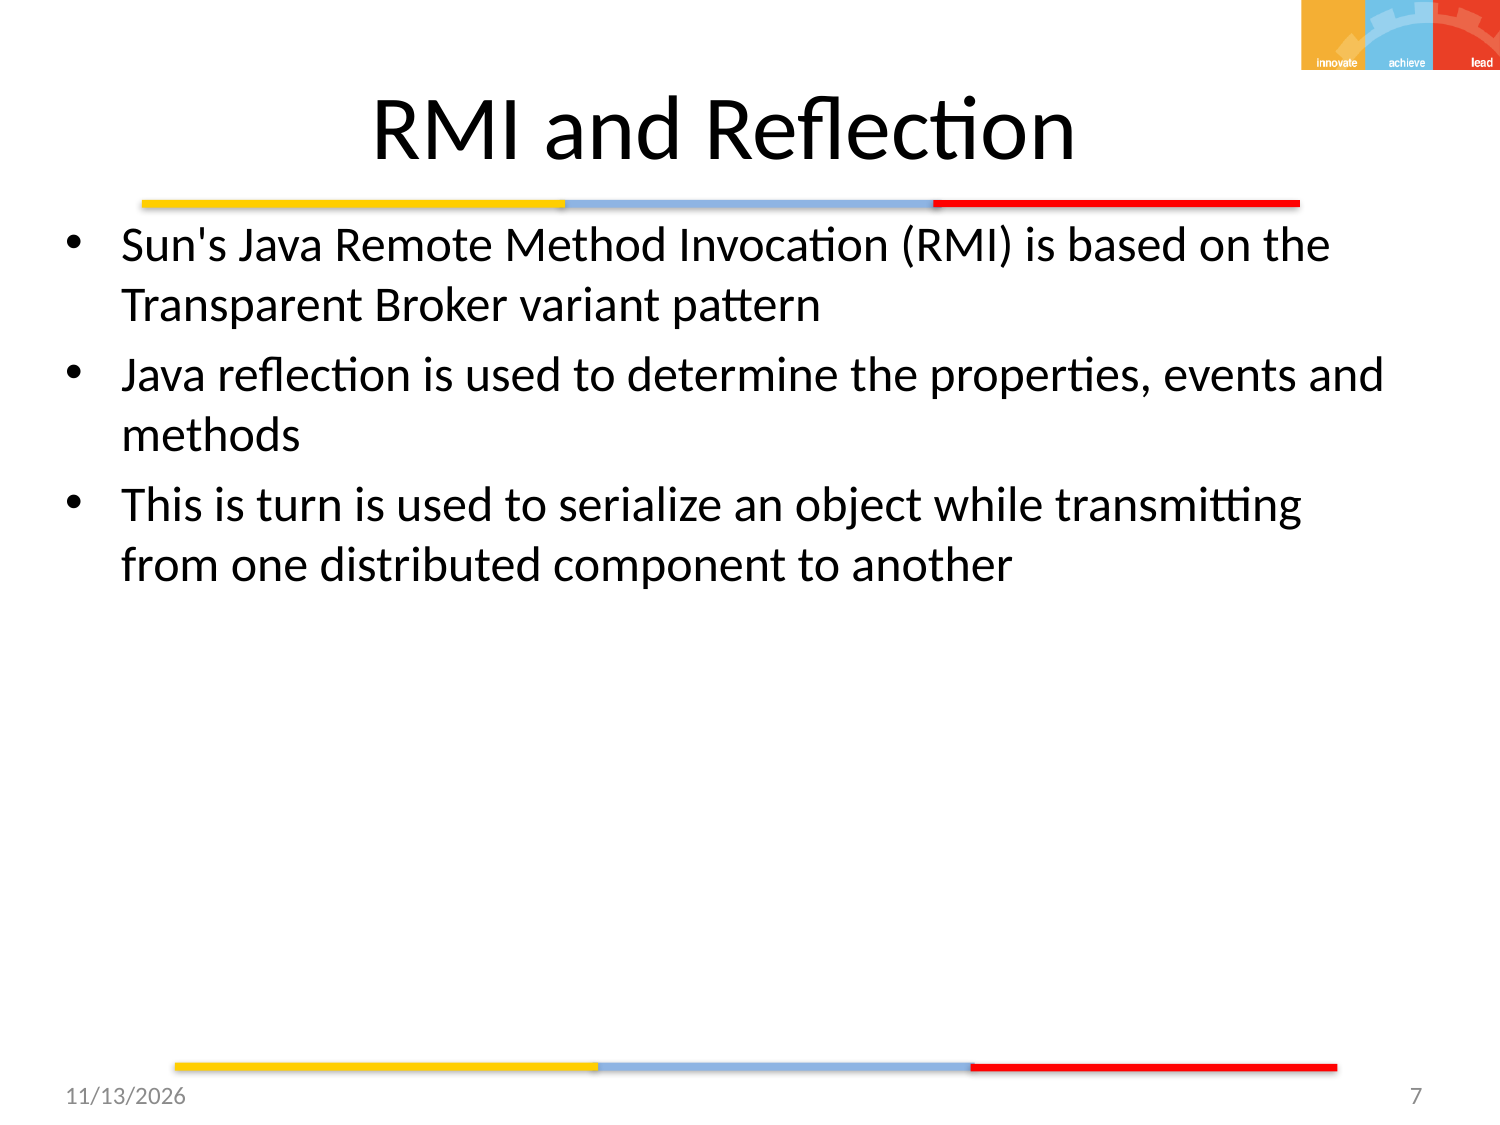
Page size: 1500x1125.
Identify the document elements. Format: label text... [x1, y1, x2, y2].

picture [1301, 0, 1500, 70]
title RMI and Reflection [49, 45, 1401, 201]
list Sun's Java Remote Method Invocation (RMI) is based on the Transparent Broker variant pattern Java reflection is used to determine the properties, events and methods This is turn is used to serialize an object while transmitting from one distributed component to another [49, 203, 1426, 1030]
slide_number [50, 1065, 400, 1125]
slide_number 7 [1087, 1065, 1438, 1125]
